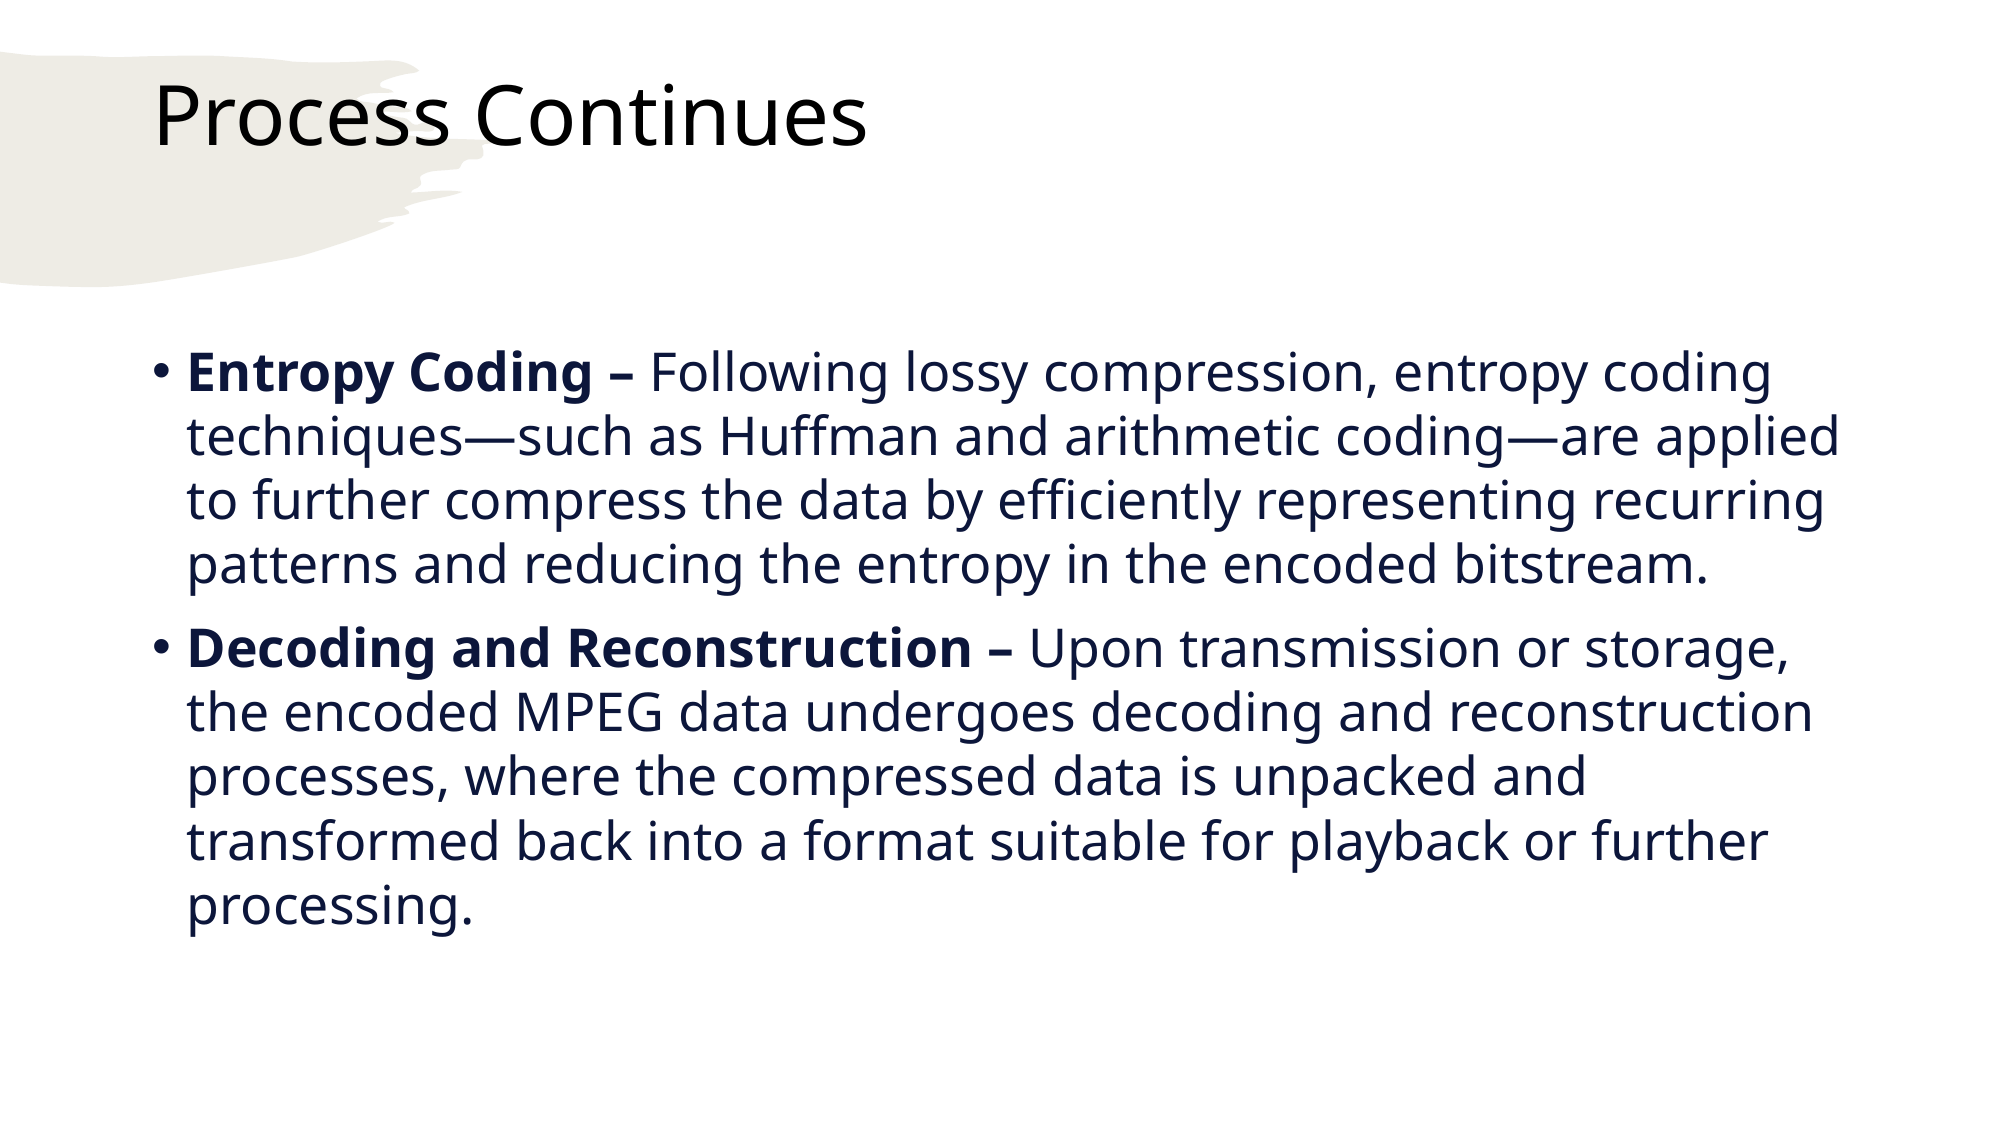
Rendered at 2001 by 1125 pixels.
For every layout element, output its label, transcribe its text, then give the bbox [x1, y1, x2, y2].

title Process Continues [137, 59, 1863, 278]
list Entropy Coding – Following lossy compression, entropy coding techniques—such as Huffman and arithmetic coding—are applied to further compress the data by efficiently representing recurring patterns and reducing the entropy in the encoded bitstream. Decoding and Reconstruction – Upon transmission or storage, the encoded MPEG data undergoes decoding and reconstruction processes, where the compressed data is unpacked and transformed back into a format suitable for playback or further processing. [137, 329, 1863, 1013]
